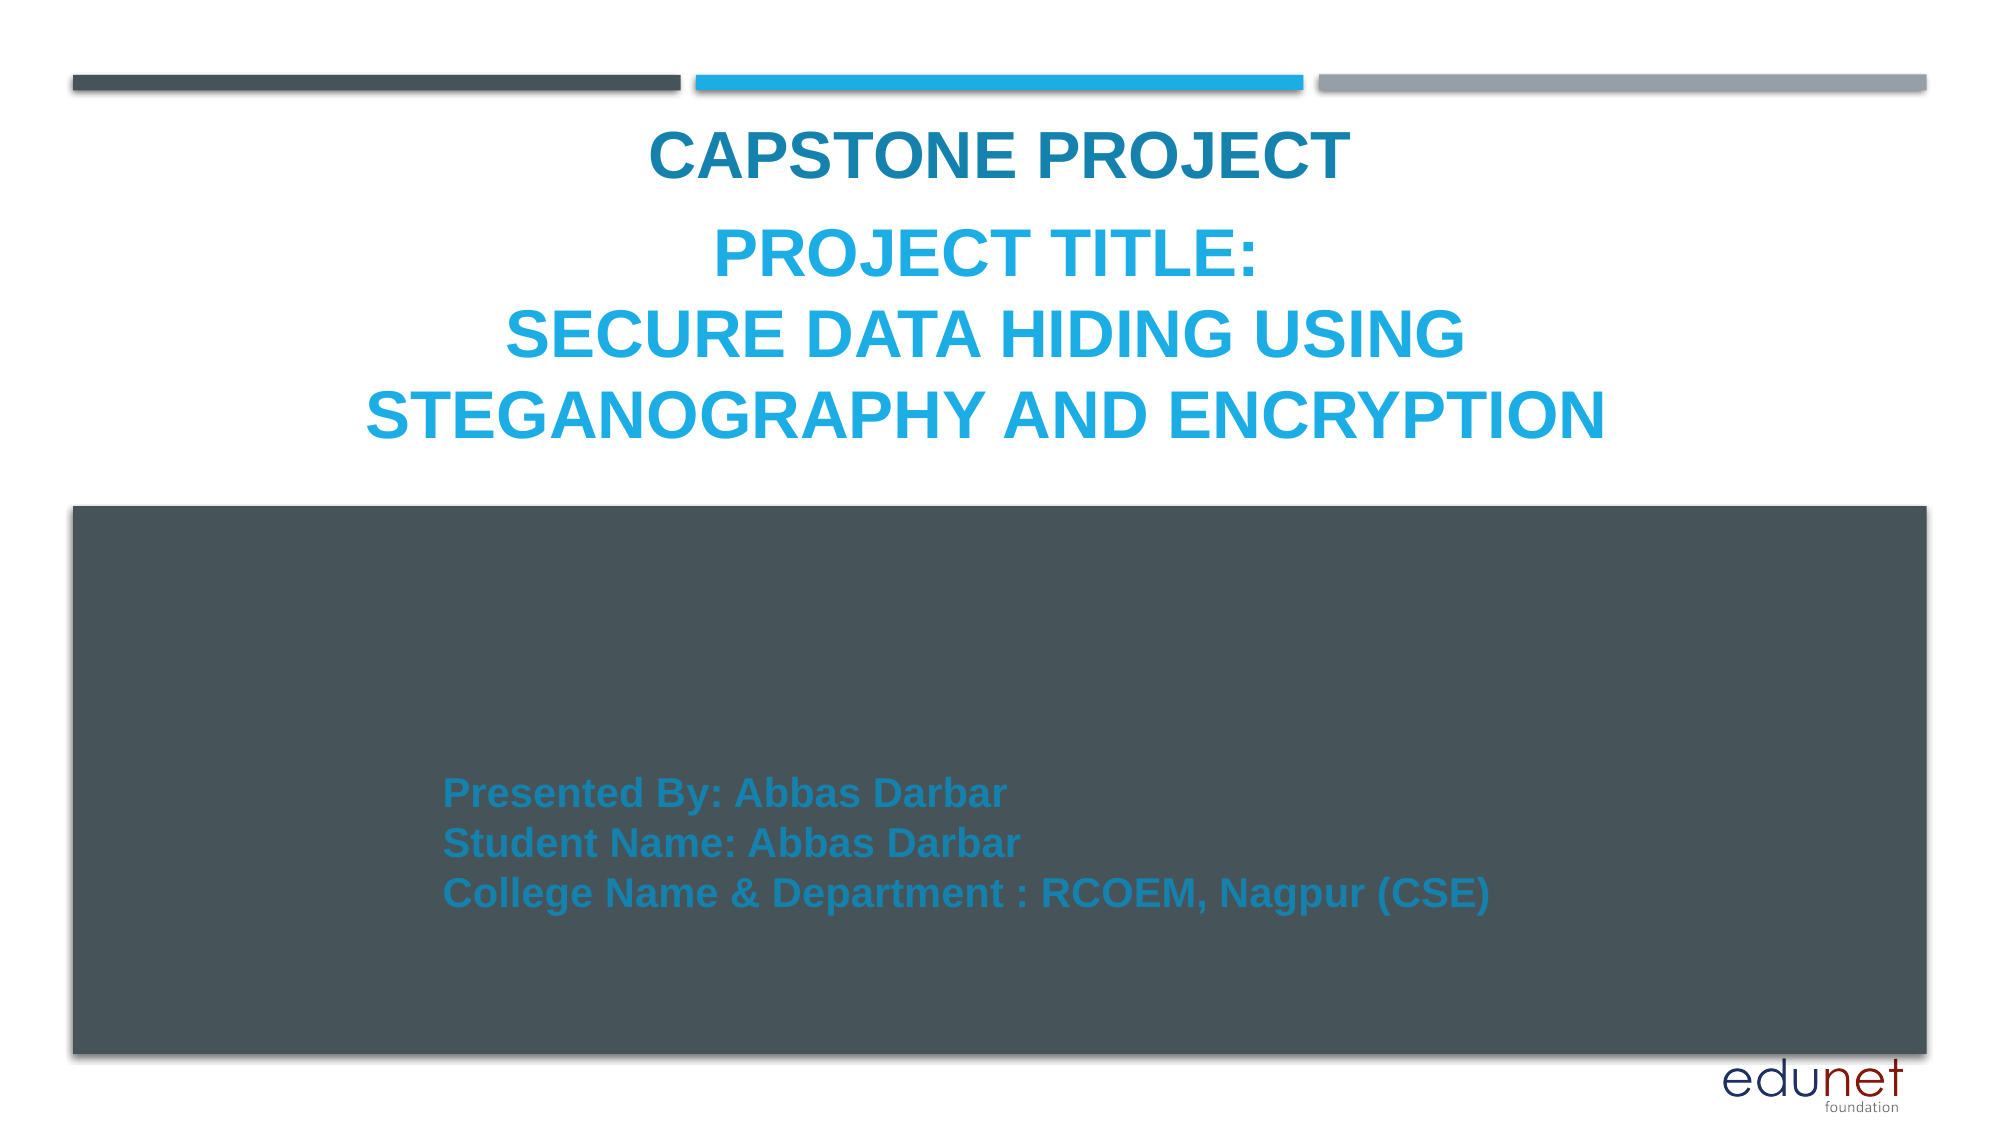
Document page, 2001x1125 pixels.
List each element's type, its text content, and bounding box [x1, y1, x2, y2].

picture [1719, 1056, 1905, 1116]
title Project Title: Secure Data Hiding Using Steganography and Encryption [236, 200, 1737, 460]
text_box Presented By: Abbas Darbar Student Name: Abbas Darbar College Name & Department : RCOEM, Nagpur (CSE) [427, 758, 1737, 974]
text_box CAPSTONE PROJECT [0, 104, 2000, 200]
